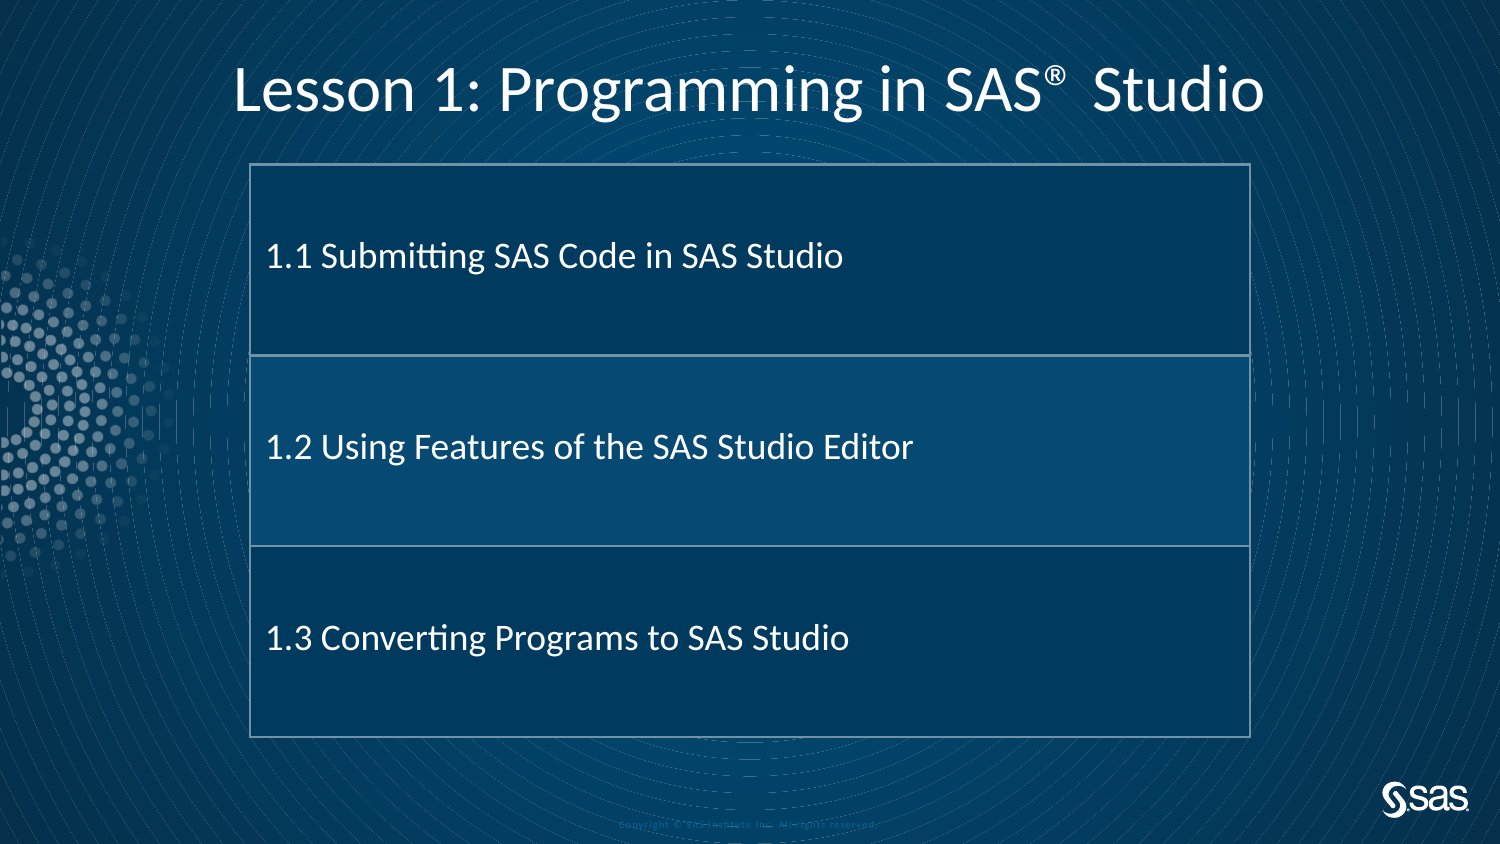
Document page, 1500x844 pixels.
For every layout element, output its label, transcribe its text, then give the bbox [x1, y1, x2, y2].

picture [2, 235, 183, 581]
table_header 1.1 Submitting SAS Code in SAS Studio [251, 166, 1249, 354]
table_cell 1.2 Using Features of the SAS Studio Editor [251, 357, 1249, 545]
title Lesson 1: Programming in SAS® Studio [0, 43, 1500, 125]
table_cell 1.3 Converting Programs to SAS Studio [251, 547, 1249, 736]
